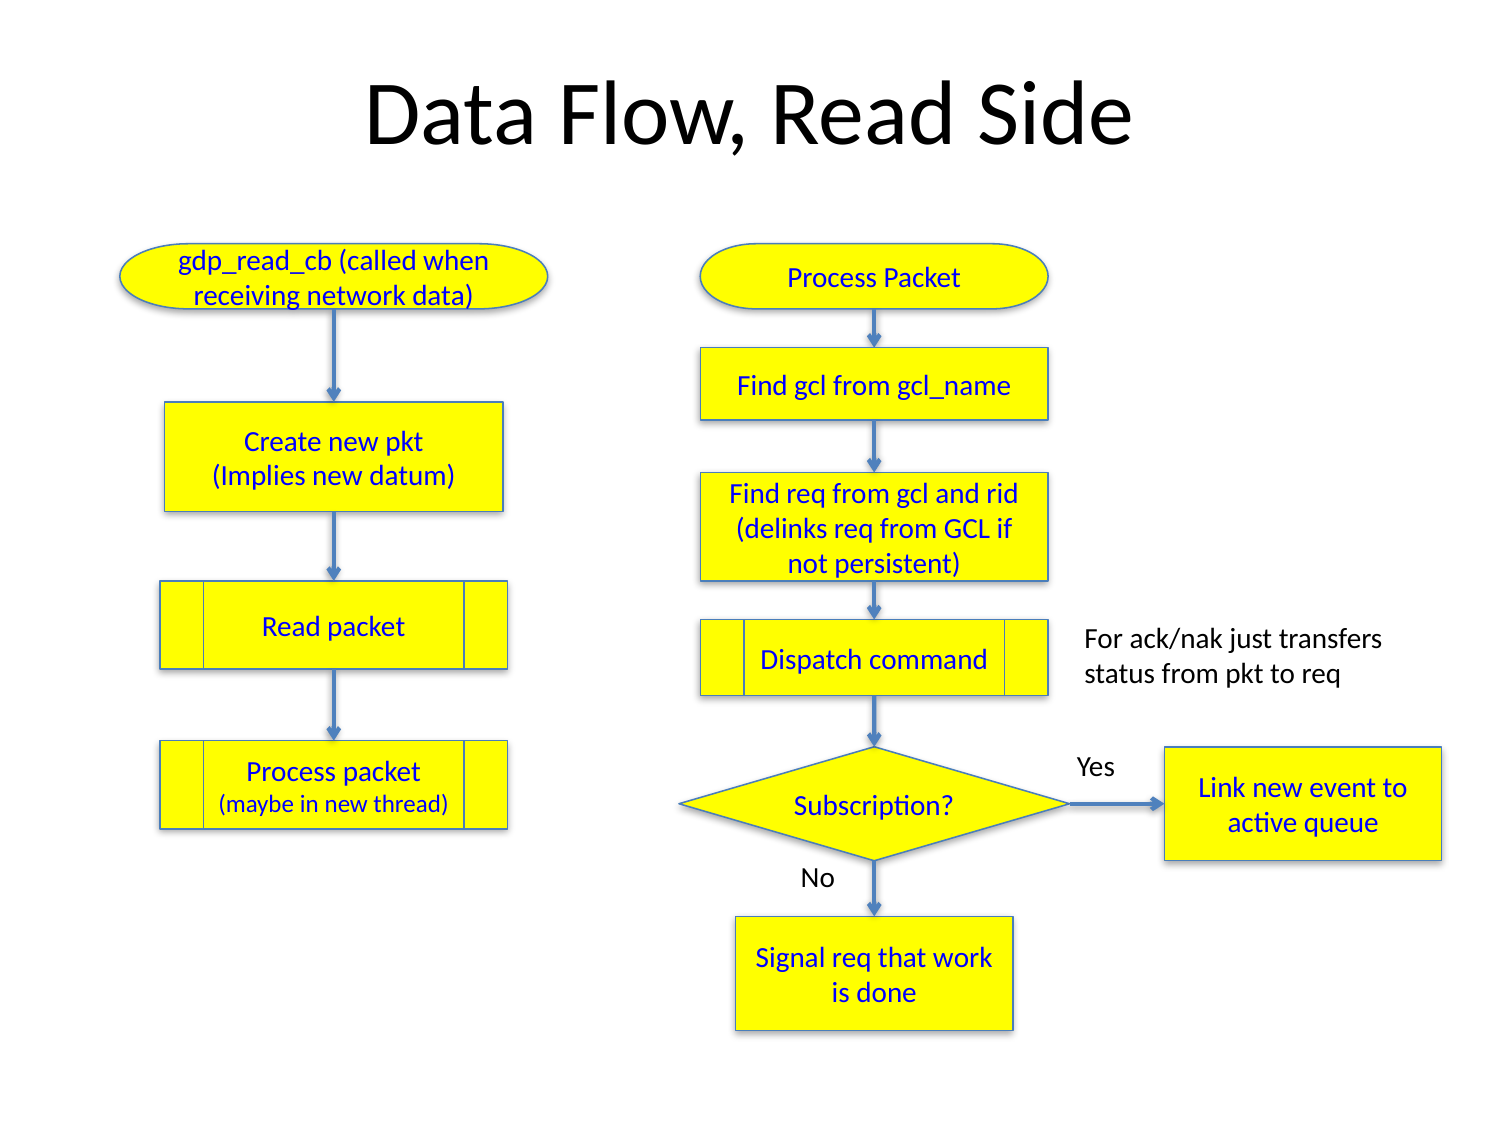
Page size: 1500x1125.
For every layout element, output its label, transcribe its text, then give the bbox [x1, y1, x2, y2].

text_box Read packet [159, 580, 508, 670]
text_box gdp_read_cb (called when receiving network data) [119, 242, 549, 310]
text_box Process Packet [699, 242, 1049, 310]
text_box Yes [1062, 739, 1134, 790]
text_box Link new event to active queue [1164, 746, 1442, 861]
text_box Subscription? [678, 748, 1067, 861]
text_box No [785, 851, 858, 902]
text_box Create new pkt (Implies new datum) [164, 401, 504, 512]
text_box Find req from gcl and rid (delinks req from GCL if not persistent) [700, 472, 1049, 582]
text_box Process packet (maybe in new thread) [159, 740, 508, 830]
title Data Flow, Read Side [75, 45, 1425, 172]
text_box Signal req that work is done [735, 916, 1014, 1031]
text_box Dispatch command [700, 619, 1049, 696]
text_box Find gcl from gcl_name [700, 347, 1049, 421]
text_box For ack/nak just transfers status from pkt to req [1069, 611, 1442, 697]
